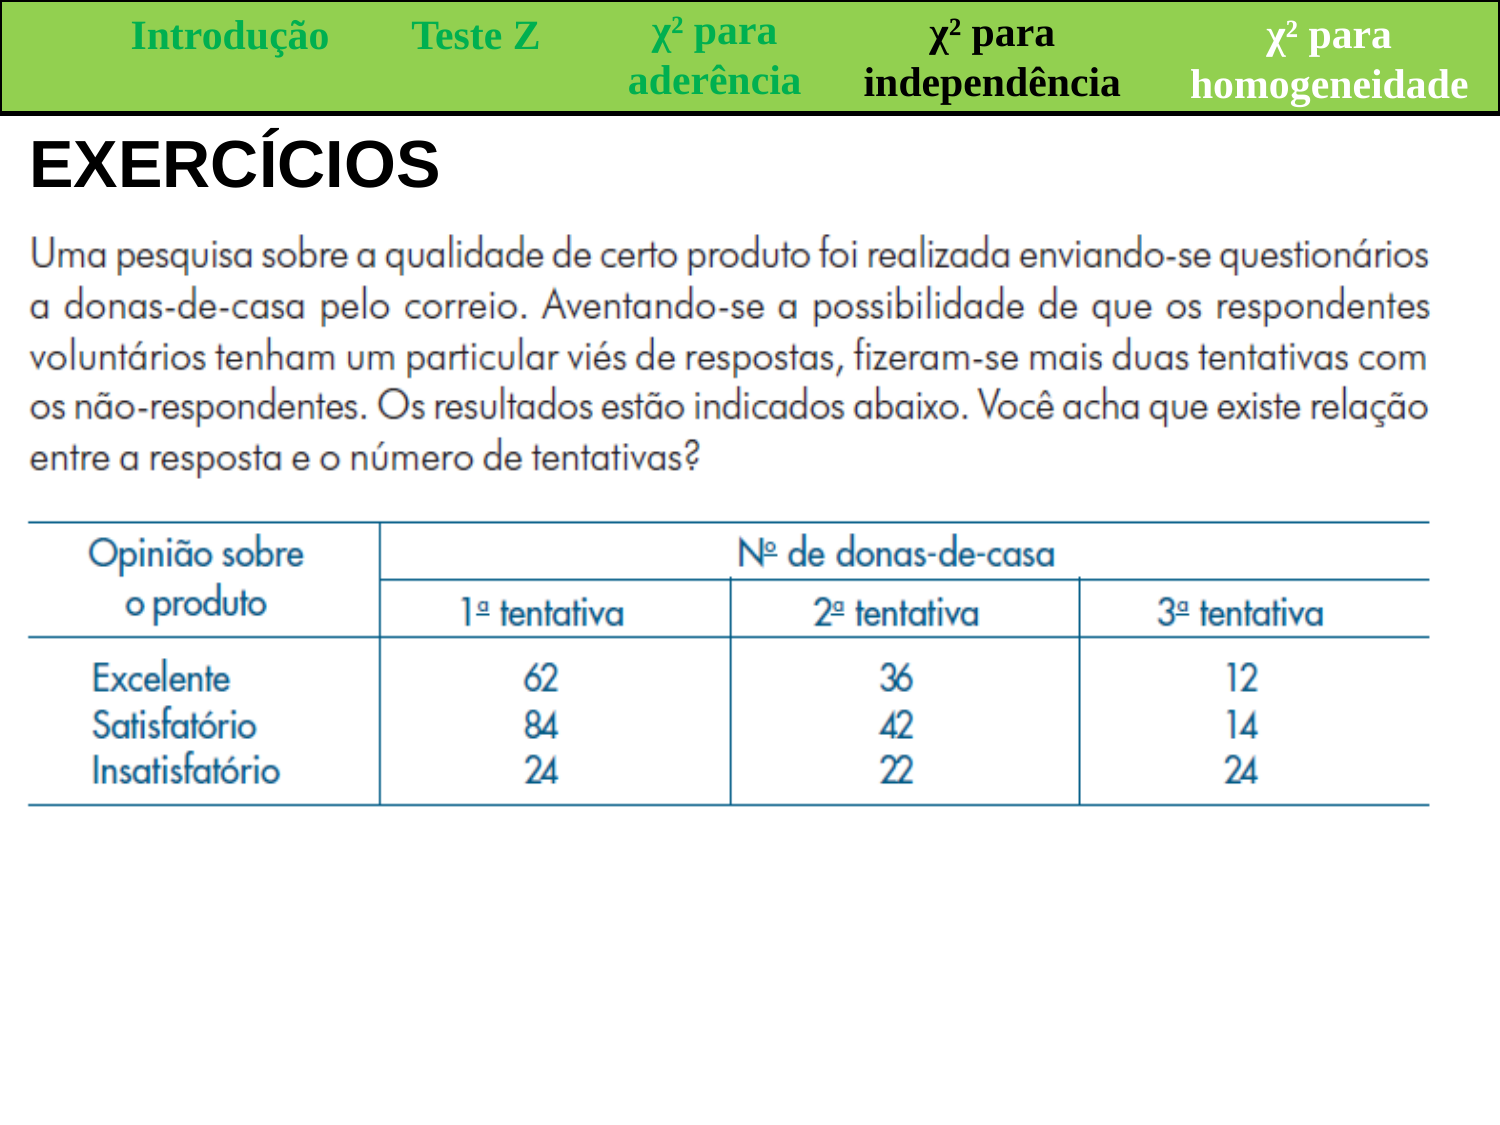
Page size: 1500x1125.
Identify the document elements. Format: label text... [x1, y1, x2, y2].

text_box [0, 0, 1500, 116]
picture [20, 231, 1448, 823]
text_box Introdução [5, 0, 396, 65]
text_box EXERCÍCIOS [14, 113, 457, 209]
text_box χ² para aderência [596, 0, 834, 111]
text_box χ² para independência [844, 0, 1141, 113]
text_box Teste Z [396, 0, 556, 65]
text_box χ² para homogeneidade [1158, 0, 1500, 115]
